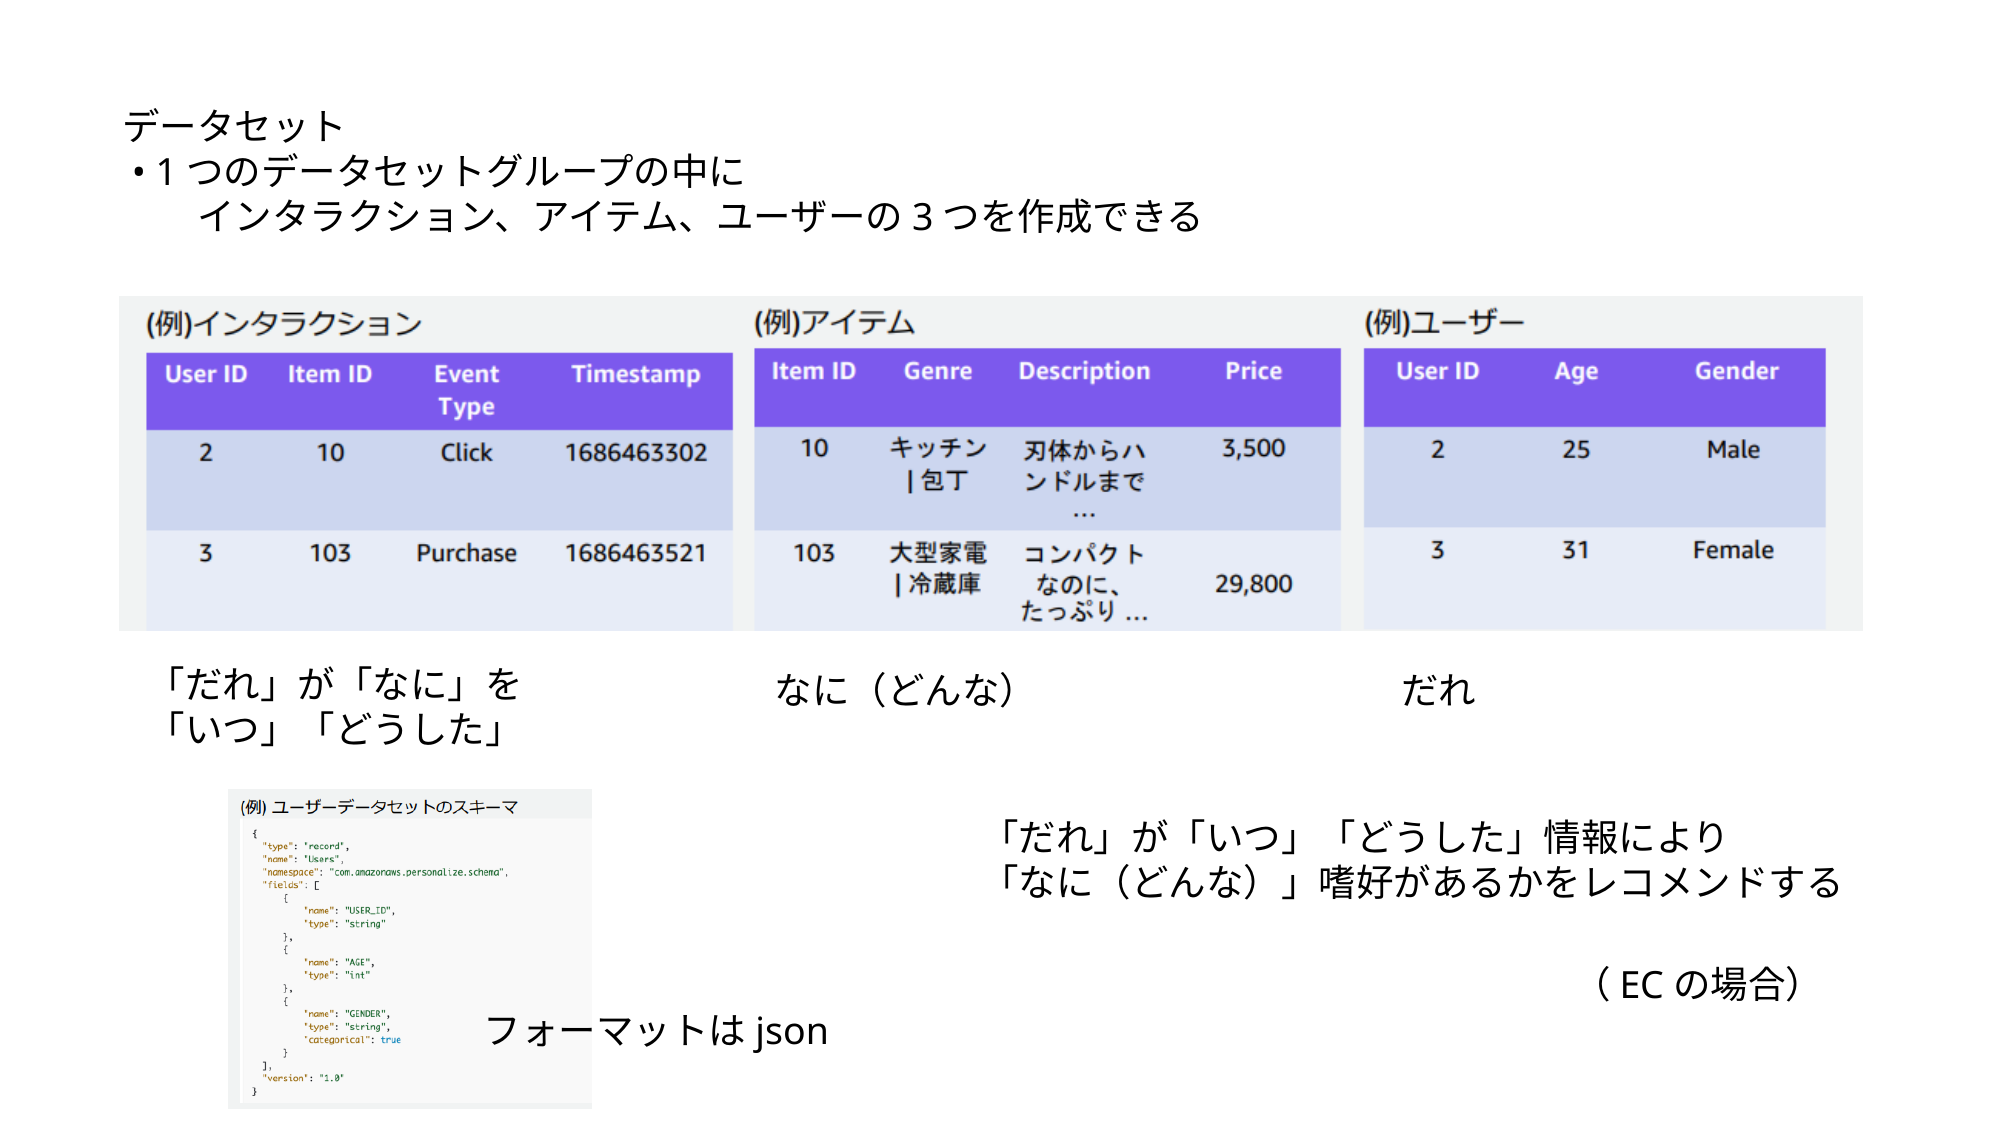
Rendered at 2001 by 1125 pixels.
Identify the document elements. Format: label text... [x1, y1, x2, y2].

picture [228, 789, 592, 1109]
text_box だれ [1386, 659, 1904, 720]
text_box フォーマットはjson [592, 999, 986, 1059]
text_box （ECの場合） [1558, 953, 1863, 1014]
text_box 「だれ」が「いつ」「どうした」情報により 「なに（どんな）」嗜好があるかをレコメンドする [966, 806, 1863, 912]
picture [119, 296, 1863, 631]
text_box なに（どんな） [759, 659, 1277, 720]
text_box 「だれ」が「なに」を 「いつ」「どうした」 [133, 653, 650, 759]
text_box データセット • 1つのデータセットグループの中に インタラクション、アイテム、ユーザーの3つを作成できる [107, 95, 1484, 246]
